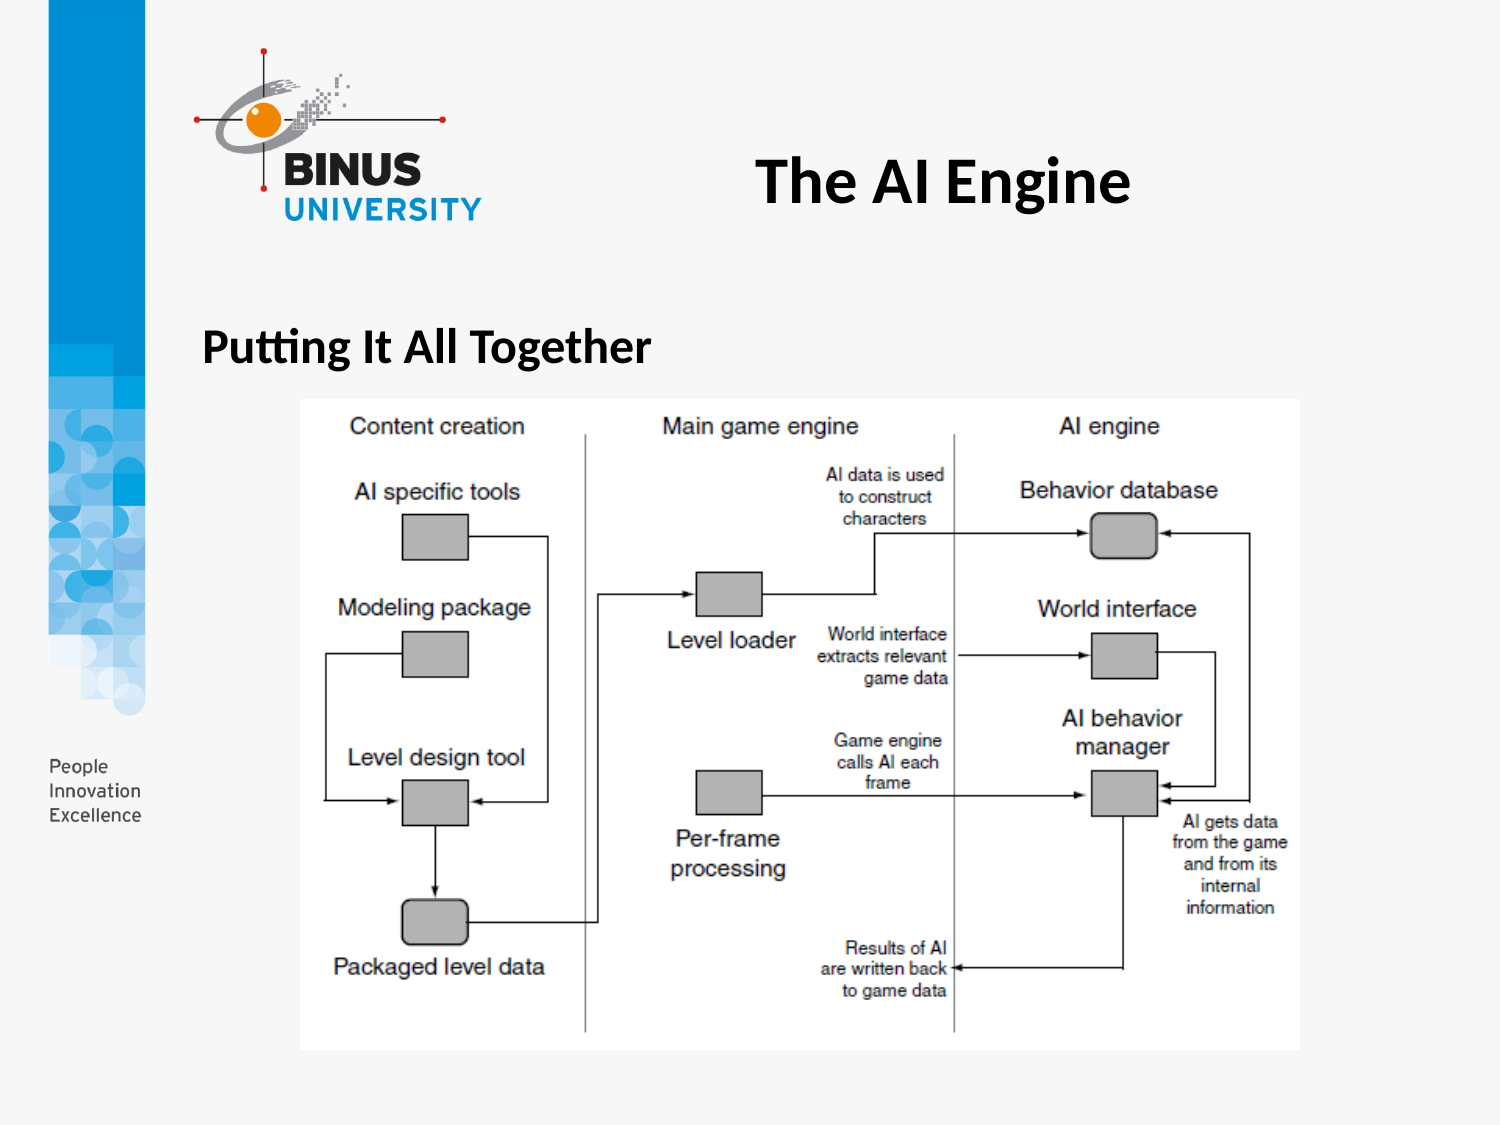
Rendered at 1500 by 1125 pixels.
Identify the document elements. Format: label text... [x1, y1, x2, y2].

text_box Putting It All Together [187, 305, 1450, 441]
text_box The AI Engine [412, 129, 1475, 224]
picture [0, 0, 1500, 1051]
